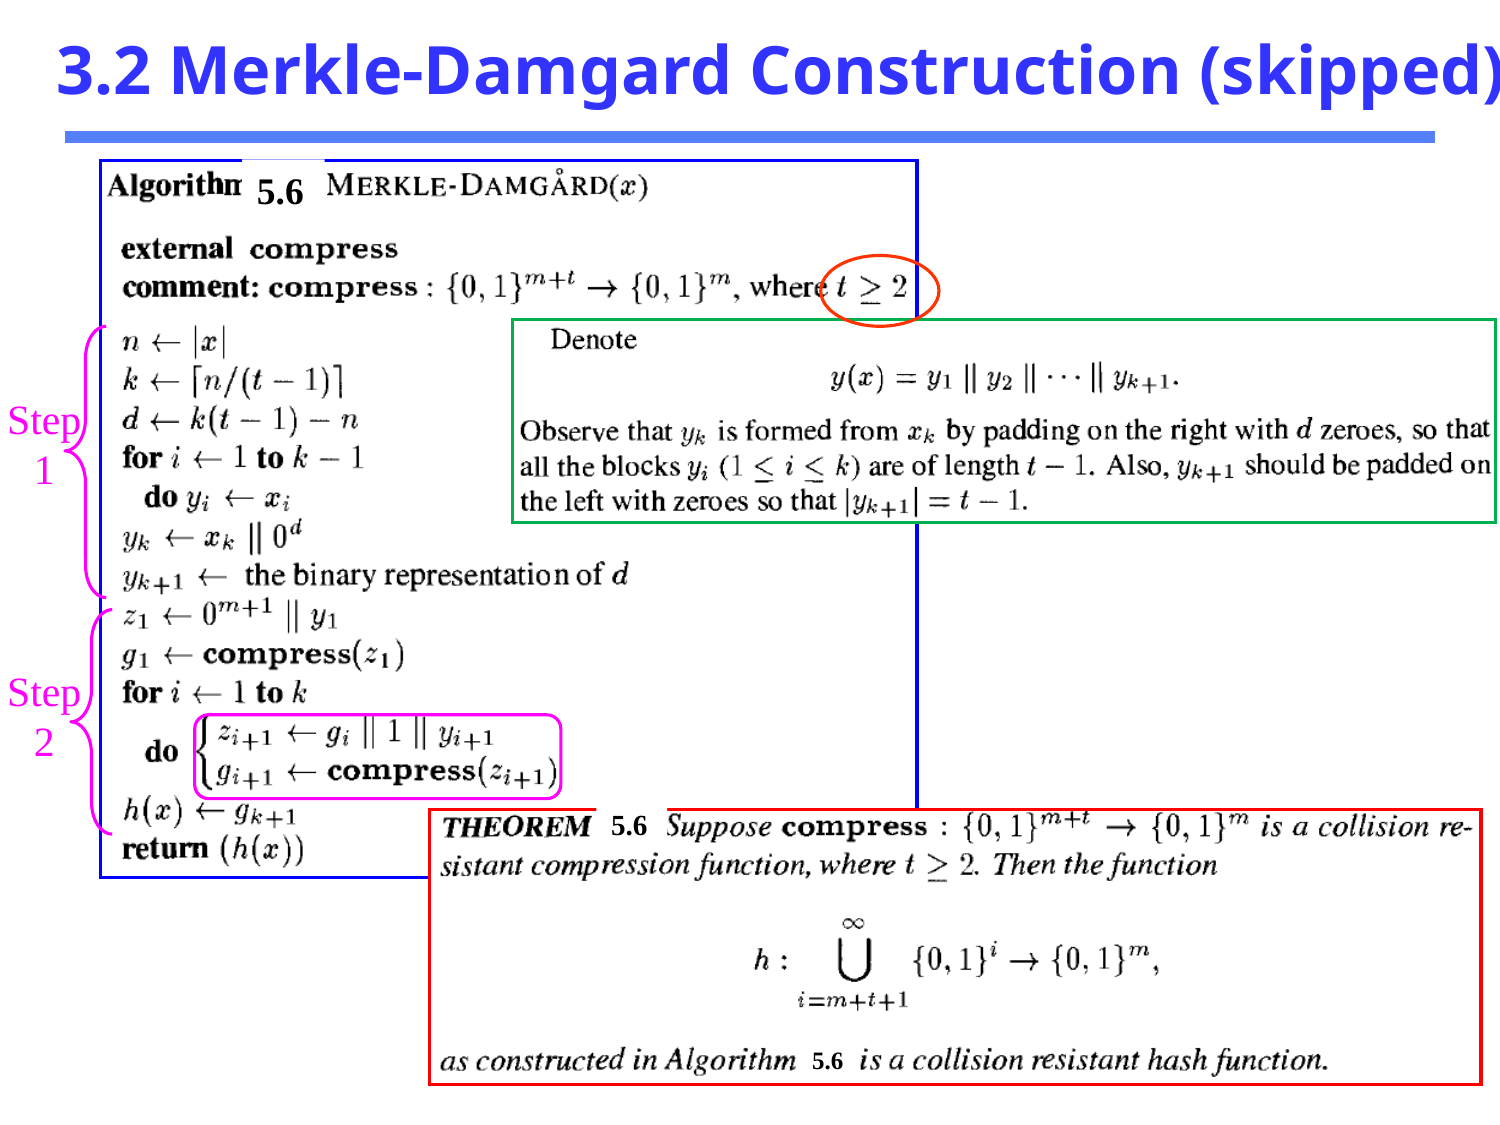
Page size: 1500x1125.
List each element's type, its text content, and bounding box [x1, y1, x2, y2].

picture [101, 161, 1495, 1083]
text_box [90, 772, 95, 822]
text_box [920, 259, 944, 320]
text_box Step1 [0, 385, 95, 501]
title 3.2 Merkle-Damgard Construction (skipped) [41, 0, 1500, 138]
text_box [84, 330, 95, 385]
text_box [84, 501, 95, 594]
text_box Step2 [0, 656, 95, 772]
text_box [90, 621, 95, 656]
